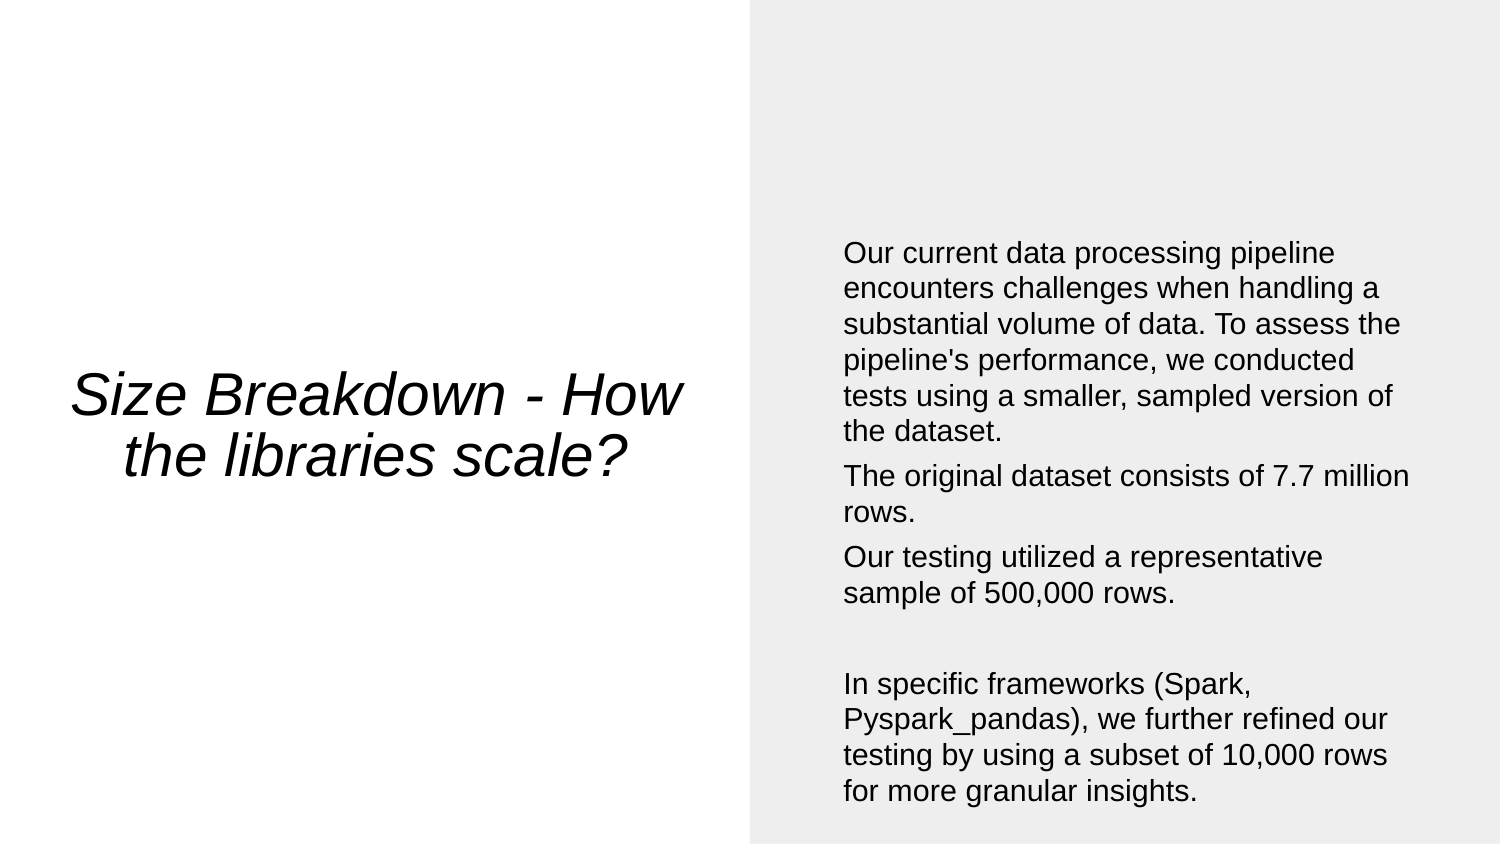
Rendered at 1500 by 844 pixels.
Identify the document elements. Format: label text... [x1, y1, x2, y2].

title Size Breakdown - How the libraries scale? [44, 340, 709, 504]
list Our current data processing pipeline encounters challenges when handling a substantial volume of data. To assess the pipeline's performance, we conducted tests using a smaller, sampled version of the dataset. The original dataset consists of 7.7 million rows. Our testing utilized a representative sample of 500,000 rows. In specific frameworks (Spark, Pyspark_pandas), we further refined our testing by using a subset of 10,000 rows for more granular insights. [811, 219, 1441, 826]
